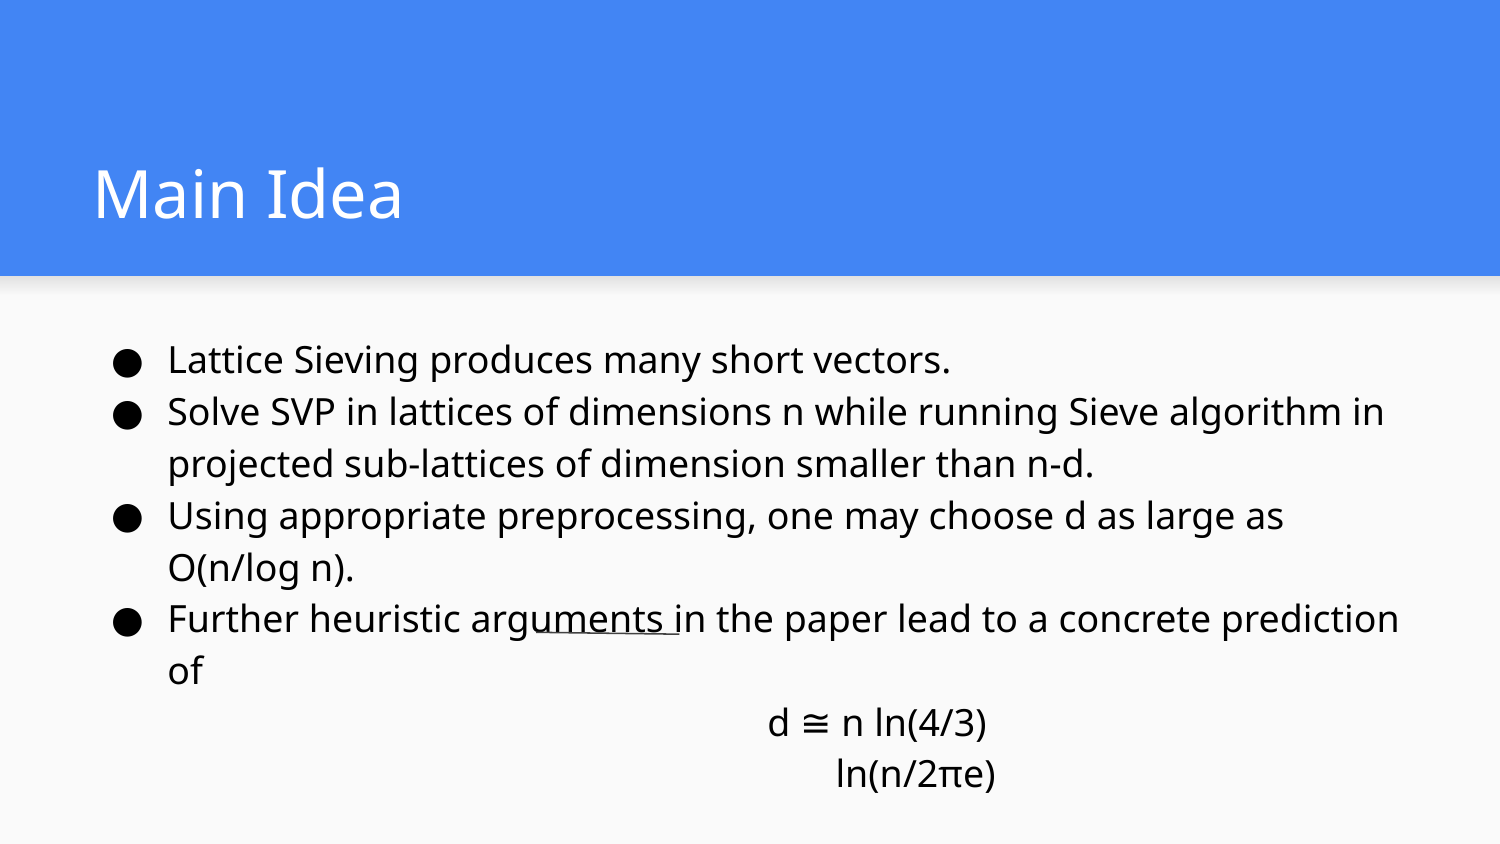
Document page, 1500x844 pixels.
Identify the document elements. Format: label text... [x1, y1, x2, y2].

list Lattice Sieving produces many short vectors. Solve SVP in lattices of dimensions n while running Sieve algorithm in projected sub-lattices of dimension smaller than n-d. Using appropriate preprocessing, one may choose d as large as O(n/log n). Further heuristic arguments in the paper lead to a concrete prediction of d ≅ n ln(4/3) ln(n/2πe) [77, 314, 1427, 760]
title Main Idea [77, 121, 1427, 248]
